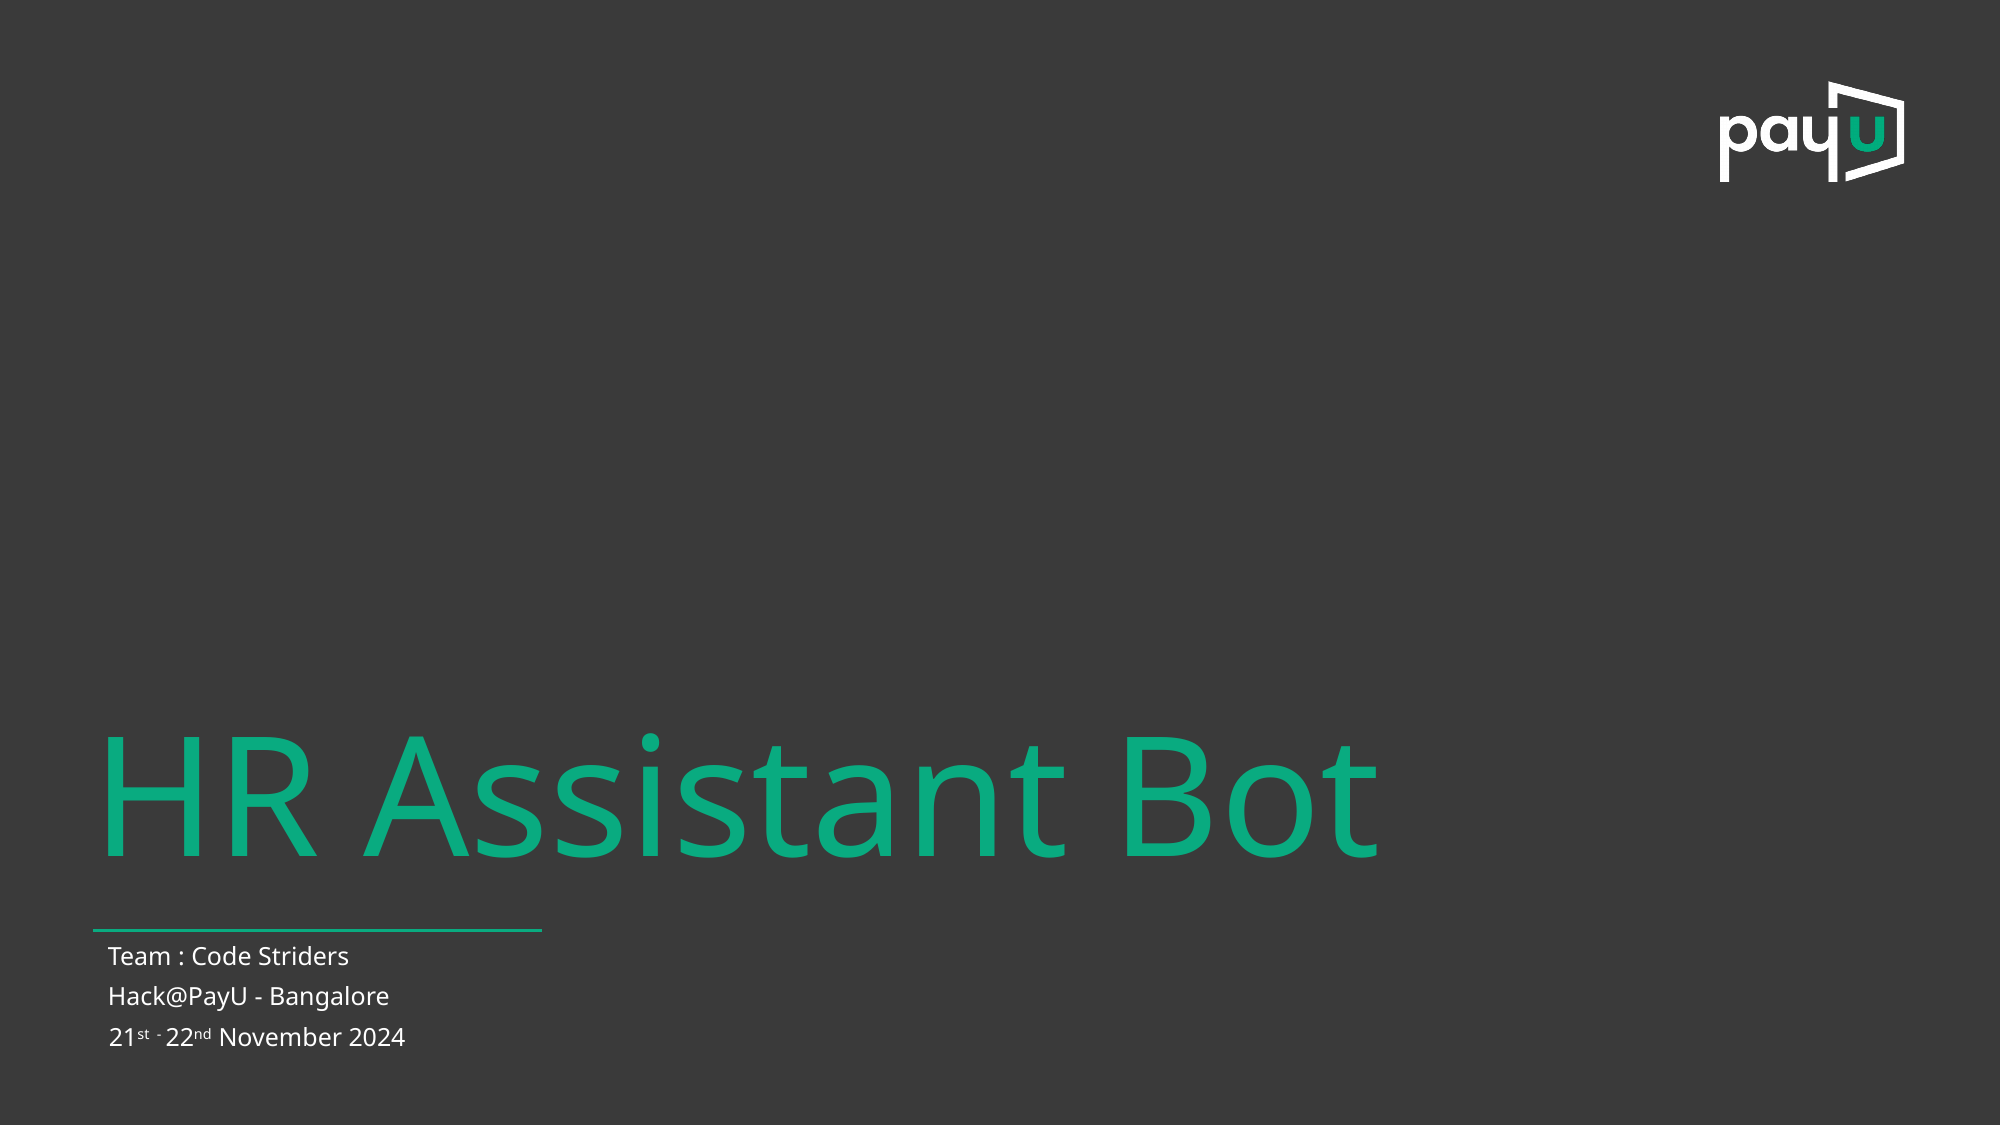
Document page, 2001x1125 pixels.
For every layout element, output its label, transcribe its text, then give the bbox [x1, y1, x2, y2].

list Hack@PayU - Bangalore [92, 976, 897, 1023]
list HR Assistant Bot [77, 705, 1486, 904]
list 21st - 22nd November 2024 [93, 1017, 898, 1064]
list Team : Code Striders [92, 936, 897, 976]
